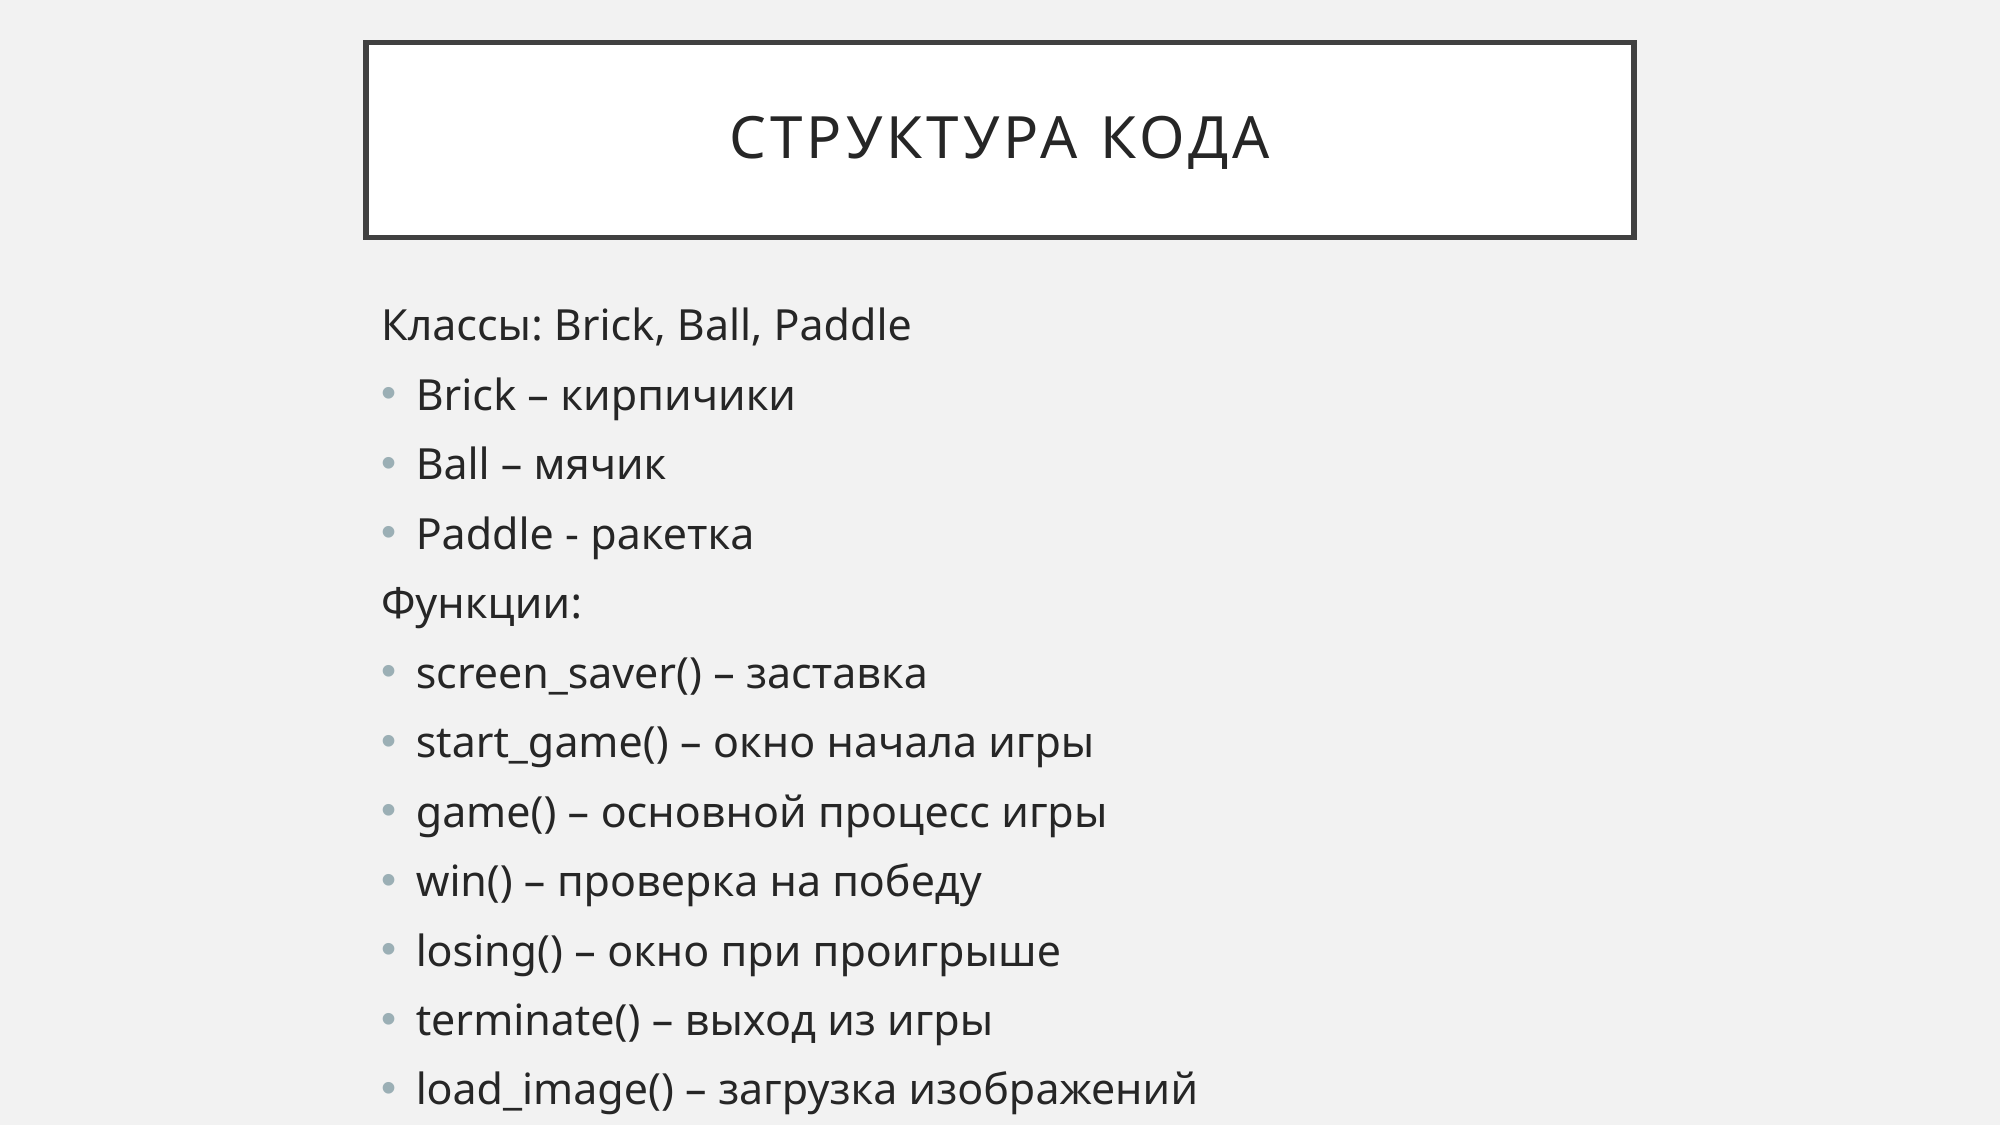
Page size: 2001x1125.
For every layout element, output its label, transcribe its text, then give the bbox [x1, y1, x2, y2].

title Структура кода [363, 40, 1637, 240]
list Классы: Brick, Ball, Paddle Brick – кирпичики Ball – мячик Paddle - ракетка Функции: screen_saver() – заставка start_game() – окно начала игры game() – основной процесс игры win() – проверка на победу losing() – окно при проигрыше terminate() – выход из игры load_image() – загрузка изображений [366, 290, 1751, 1125]
